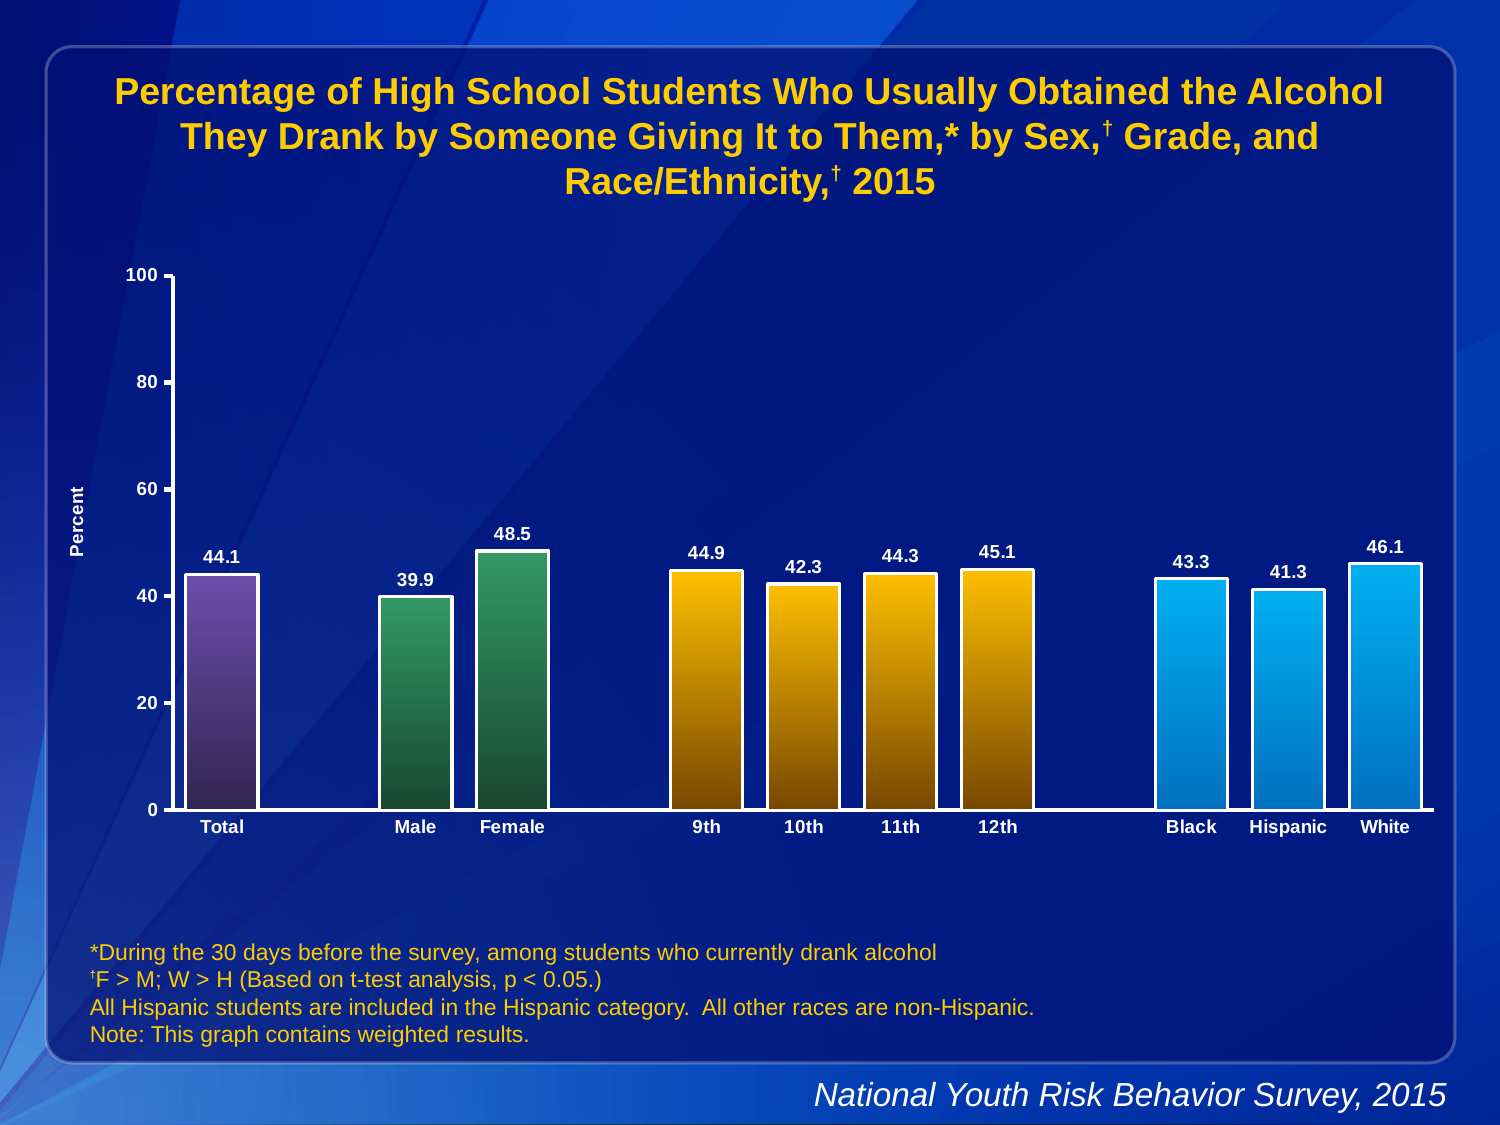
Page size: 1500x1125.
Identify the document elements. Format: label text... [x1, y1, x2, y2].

text_box *During the 30 days before the survey, among students who currently drank alcohol †F > M; W > H (Based on t-test analysis, p < 0.05.) All Hispanic students are included in the Hispanic category. All other races are non-Hispanic. Note: This graph contains weighted results. [74, 930, 1425, 1055]
text_box National Youth Risk Behavior Survey, 2015 [637, 1065, 1463, 1125]
text_box Percentage of High School Students Who Usually Obtained the Alcohol They Drank by Someone Giving It to Them,* by Sex,† Grade, and Race/Ethnicity,† 2015 [74, 59, 1425, 210]
chart [37, 252, 1463, 851]
picture [0, 0, 1500, 1125]
